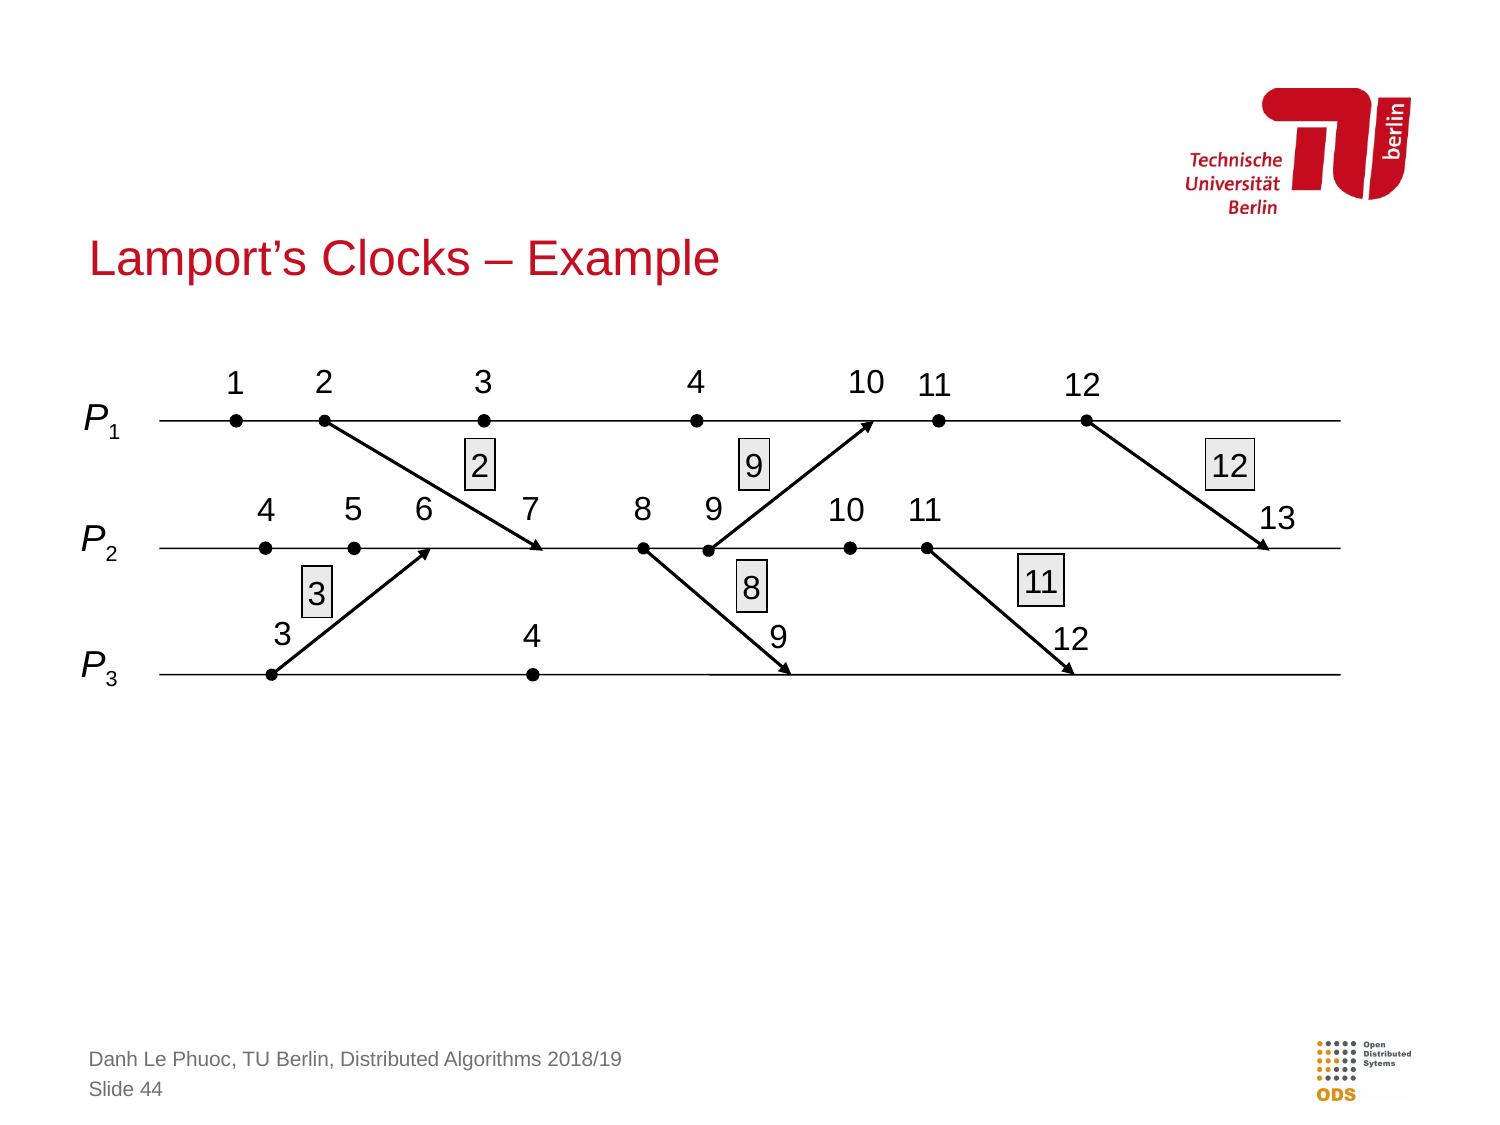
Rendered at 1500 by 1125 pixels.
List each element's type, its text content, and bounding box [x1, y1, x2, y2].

text_box 11 [1017, 554, 1065, 606]
text_box 4 [242, 481, 291, 536]
text_box 2 [300, 352, 349, 408]
text_box [259, 542, 272, 555]
text_box [702, 535, 729, 557]
text_box 3 [301, 565, 333, 618]
text_box [307, 548, 431, 647]
slide_number Slide 44 [88, 1075, 1176, 1101]
text_box [1061, 665, 1075, 675]
text_box 11 [893, 481, 958, 536]
text_box 2 [464, 438, 496, 491]
text_box [920, 542, 1037, 643]
text_box 1 [211, 353, 260, 409]
text_box [516, 535, 544, 551]
text_box 3 [258, 604, 307, 660]
text_box 13 [1244, 488, 1311, 544]
text_box 9 [689, 479, 739, 535]
text_box [1256, 544, 1270, 551]
text_box 12 [1037, 609, 1105, 665]
text_box 9 [754, 607, 803, 663]
text_box 6 [400, 479, 449, 535]
text_box 11 [902, 355, 967, 411]
text_box [265, 660, 291, 681]
text_box 7 [506, 479, 555, 535]
text_box [932, 414, 945, 427]
text_box [777, 663, 792, 675]
text_box [348, 542, 361, 555]
footer Danh Le Phuoc, TU Berlin, Distributed Algorithms 2018/19 [88, 1045, 1176, 1071]
text_box [739, 420, 874, 527]
text_box 12 [1049, 355, 1116, 411]
text_box [230, 414, 243, 427]
text_box [690, 414, 703, 427]
text_box 10 [832, 352, 900, 408]
text_box [526, 668, 539, 681]
title Lamport’s Clocks – Example [88, 222, 1411, 286]
text_box P2 [65, 506, 133, 573]
text_box 8 [736, 560, 767, 612]
text_box 5 [329, 479, 378, 535]
text_box P1 [68, 385, 136, 452]
text_box [478, 414, 491, 427]
text_box 9 [739, 438, 770, 491]
text_box 4 [672, 352, 721, 408]
text_box 4 [508, 606, 557, 662]
picture [1317, 1041, 1411, 1101]
text_box [1080, 414, 1244, 533]
text_box 8 [618, 479, 667, 535]
picture [1186, 88, 1411, 214]
text_box [844, 542, 857, 555]
text_box 3 [459, 352, 508, 408]
text_box 10 [812, 481, 880, 536]
text_box [318, 414, 423, 479]
text_box P3 [65, 632, 133, 699]
text_box 12 [1205, 438, 1255, 491]
text_box [637, 542, 754, 643]
